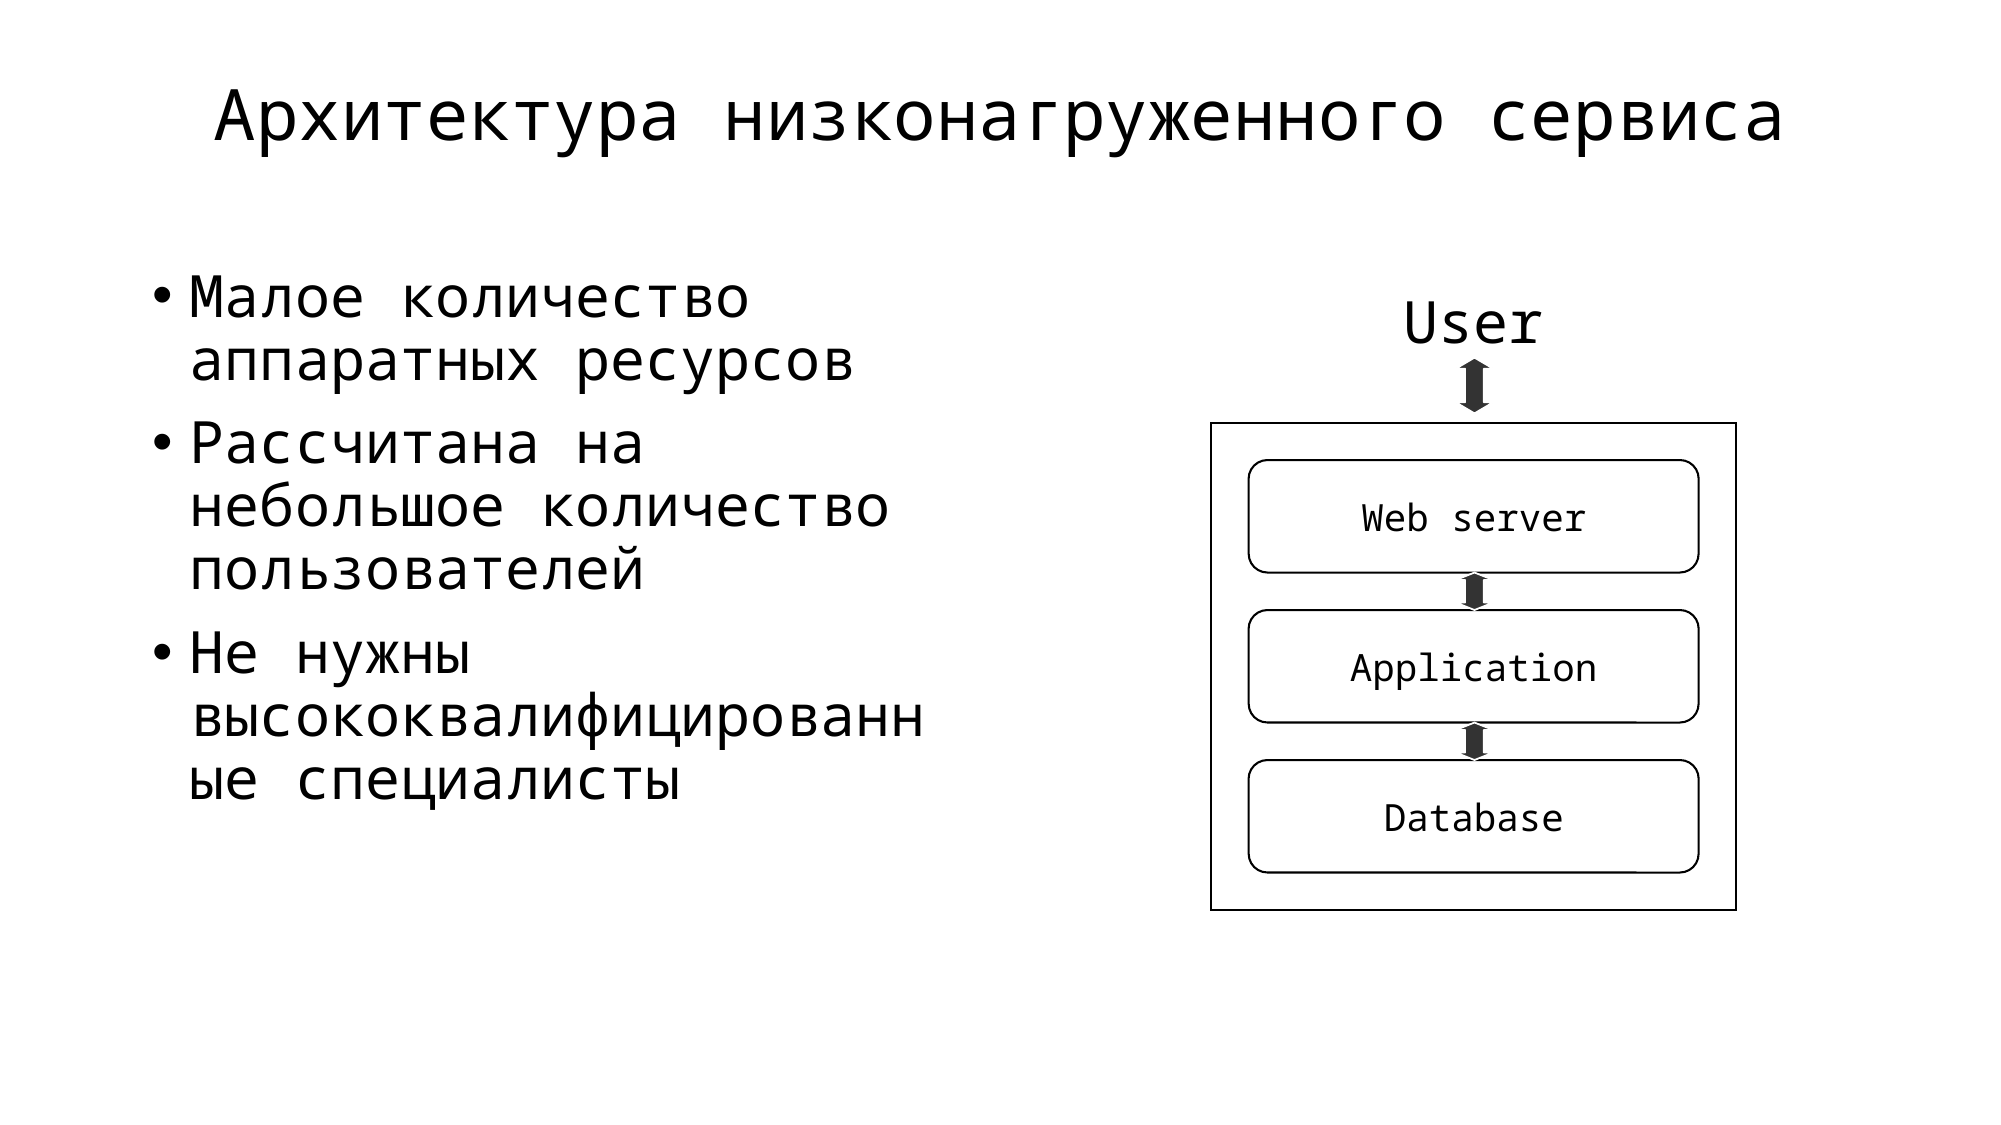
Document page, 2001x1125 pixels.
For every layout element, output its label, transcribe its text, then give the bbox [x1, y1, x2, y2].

text_box [1210, 422, 1737, 911]
list Малое количество аппаратных ресурсов Рассчитана на небольшое количество пользователей Не нужны высококвалифицированные специалисты [137, 259, 969, 973]
text_box [1455, 357, 1494, 414]
text_box Database [1247, 759, 1700, 874]
text_box Web server [1247, 459, 1700, 574]
text_box [1455, 722, 1494, 761]
title Архитектура низконагруженного сервиса [137, 32, 1863, 203]
text_box User [1356, 277, 1592, 363]
text_box [1455, 572, 1494, 611]
text_box Application [1247, 609, 1700, 724]
